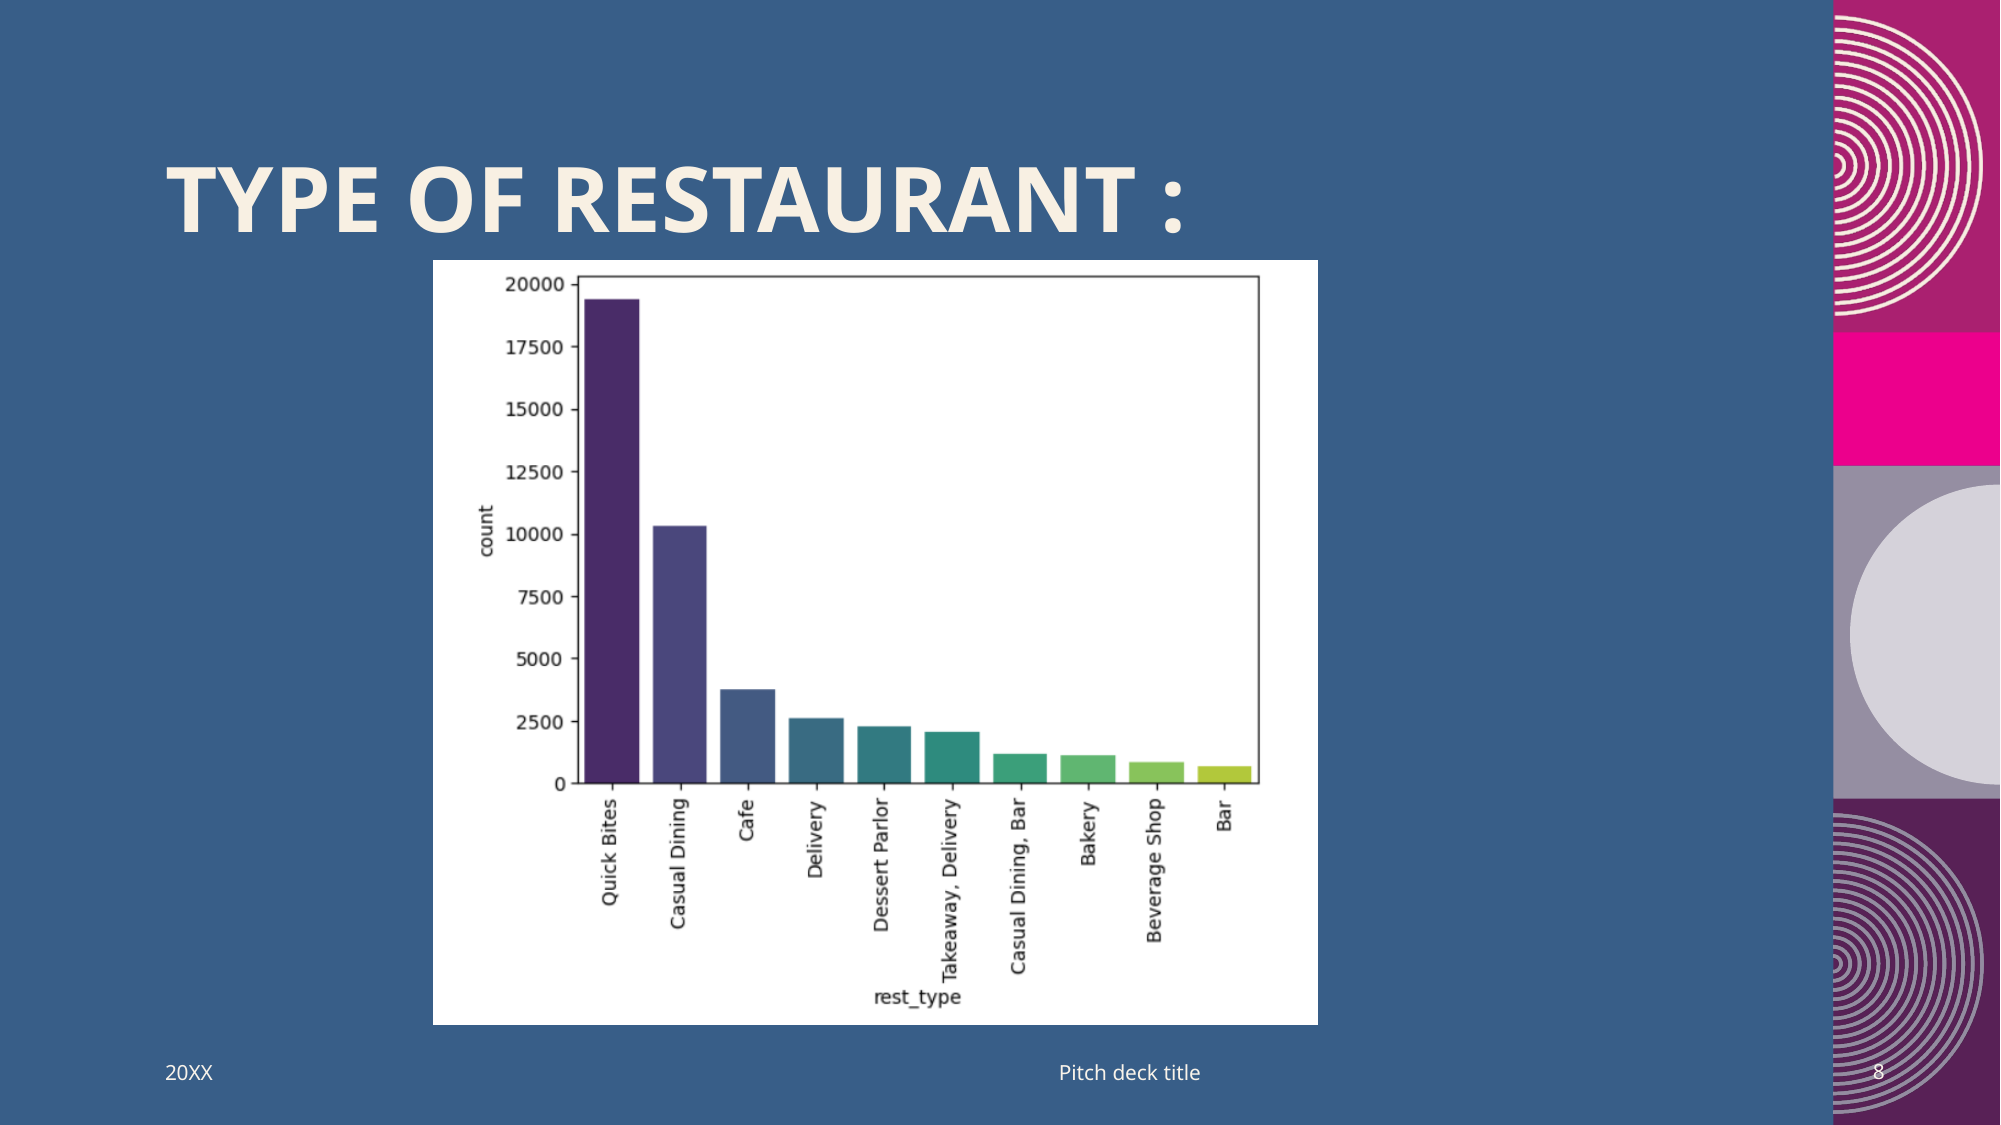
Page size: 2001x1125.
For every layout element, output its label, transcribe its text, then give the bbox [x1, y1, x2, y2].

title Type of restaurant : [150, 146, 1800, 261]
picture [1835, 16, 1983, 315]
footer Pitch deck title [942, 1041, 1318, 1102]
picture [433, 260, 1318, 1025]
picture [1834, 814, 1984, 1114]
slide_number 8 [1824, 1042, 1900, 1103]
slide_number 20XX [150, 1042, 330, 1103]
